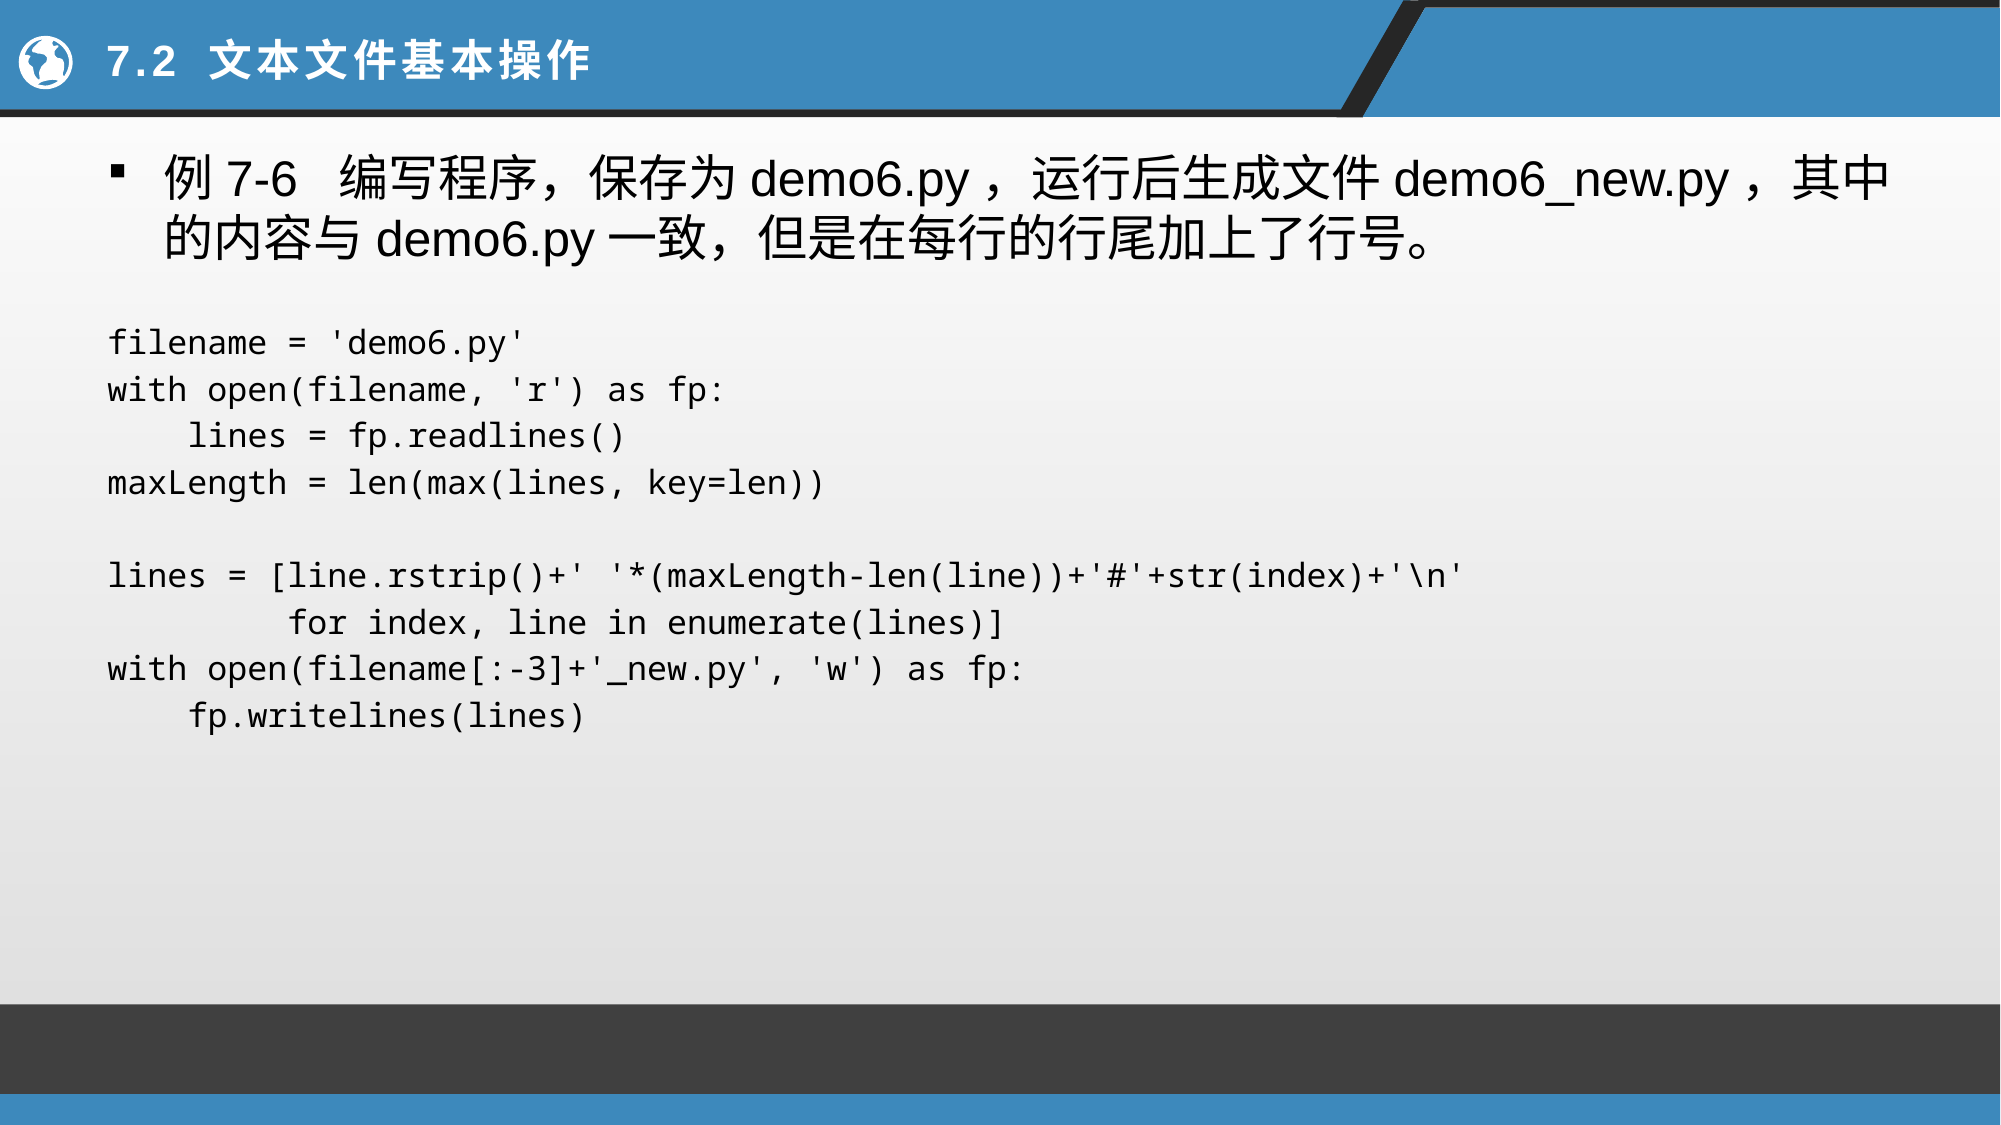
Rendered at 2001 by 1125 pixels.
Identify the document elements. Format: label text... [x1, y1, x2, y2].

title 7.2 文本文件基本操作 [90, 24, 977, 93]
list 例7-6 编写程序，保存为demo6.py，运行后生成文件demo6_new.py，其中的内容与demo6.py一致，但是在每行的行尾加上了行号。 filename = 'demo6.py' with open(filename, 'r') as fp: lines = fp.readlines() maxLength = len(max(lines, key=len)) lines = [line.rstrip()+' '*(maxLength-len(line))+'#'+str(index)+'\n' for index, line in enumerate(lines)] with open(filename[:-3]+'_new.py', 'w') as fp: fp.writelines(lines) [90, 146, 1921, 976]
